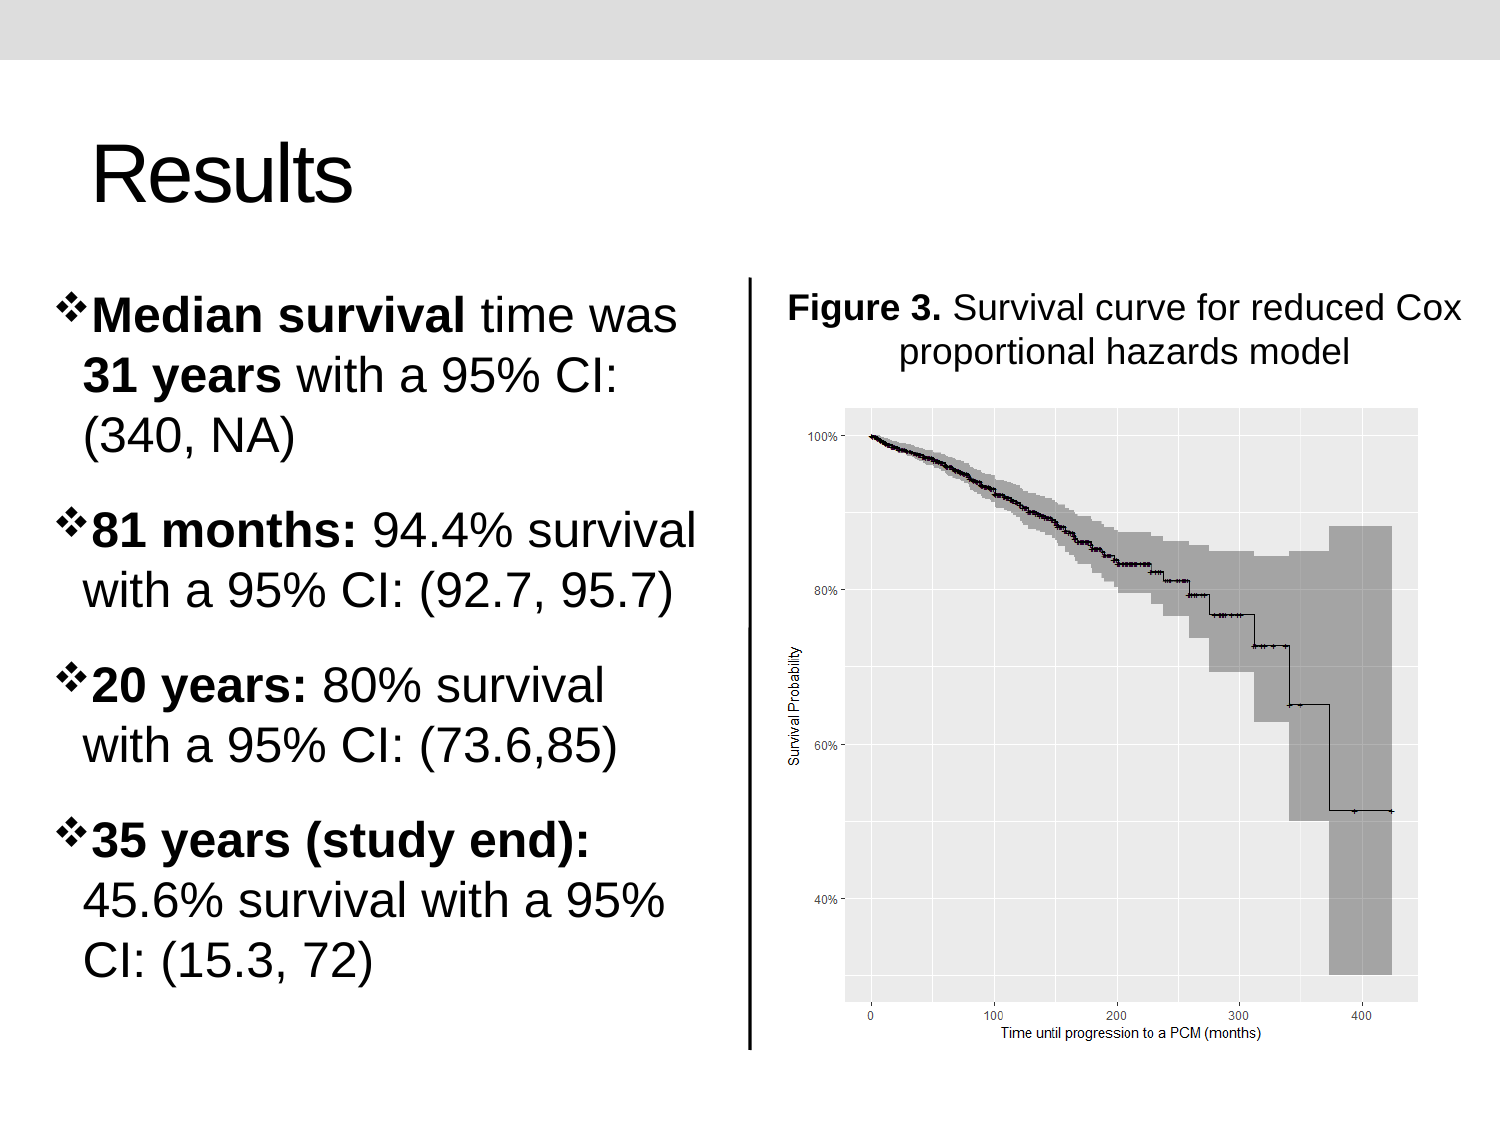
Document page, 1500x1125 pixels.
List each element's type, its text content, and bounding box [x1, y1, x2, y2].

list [779, 401, 1426, 1047]
list Median survival time was 31 years with a 95% CI:(340, NA) 81 months: 94.4% survival with a 95% CI: (92.7, 95.7) 20 years: 80% survival with a 95% CI: (73.6,85) 35 years (study end): 45.6% survival with a 95% CI: (15.3, 72) [37, 275, 720, 1049]
title Results [75, 87, 1425, 250]
list Figure 3. Survival curve for reduced Cox proportional hazards model [750, 275, 1500, 380]
